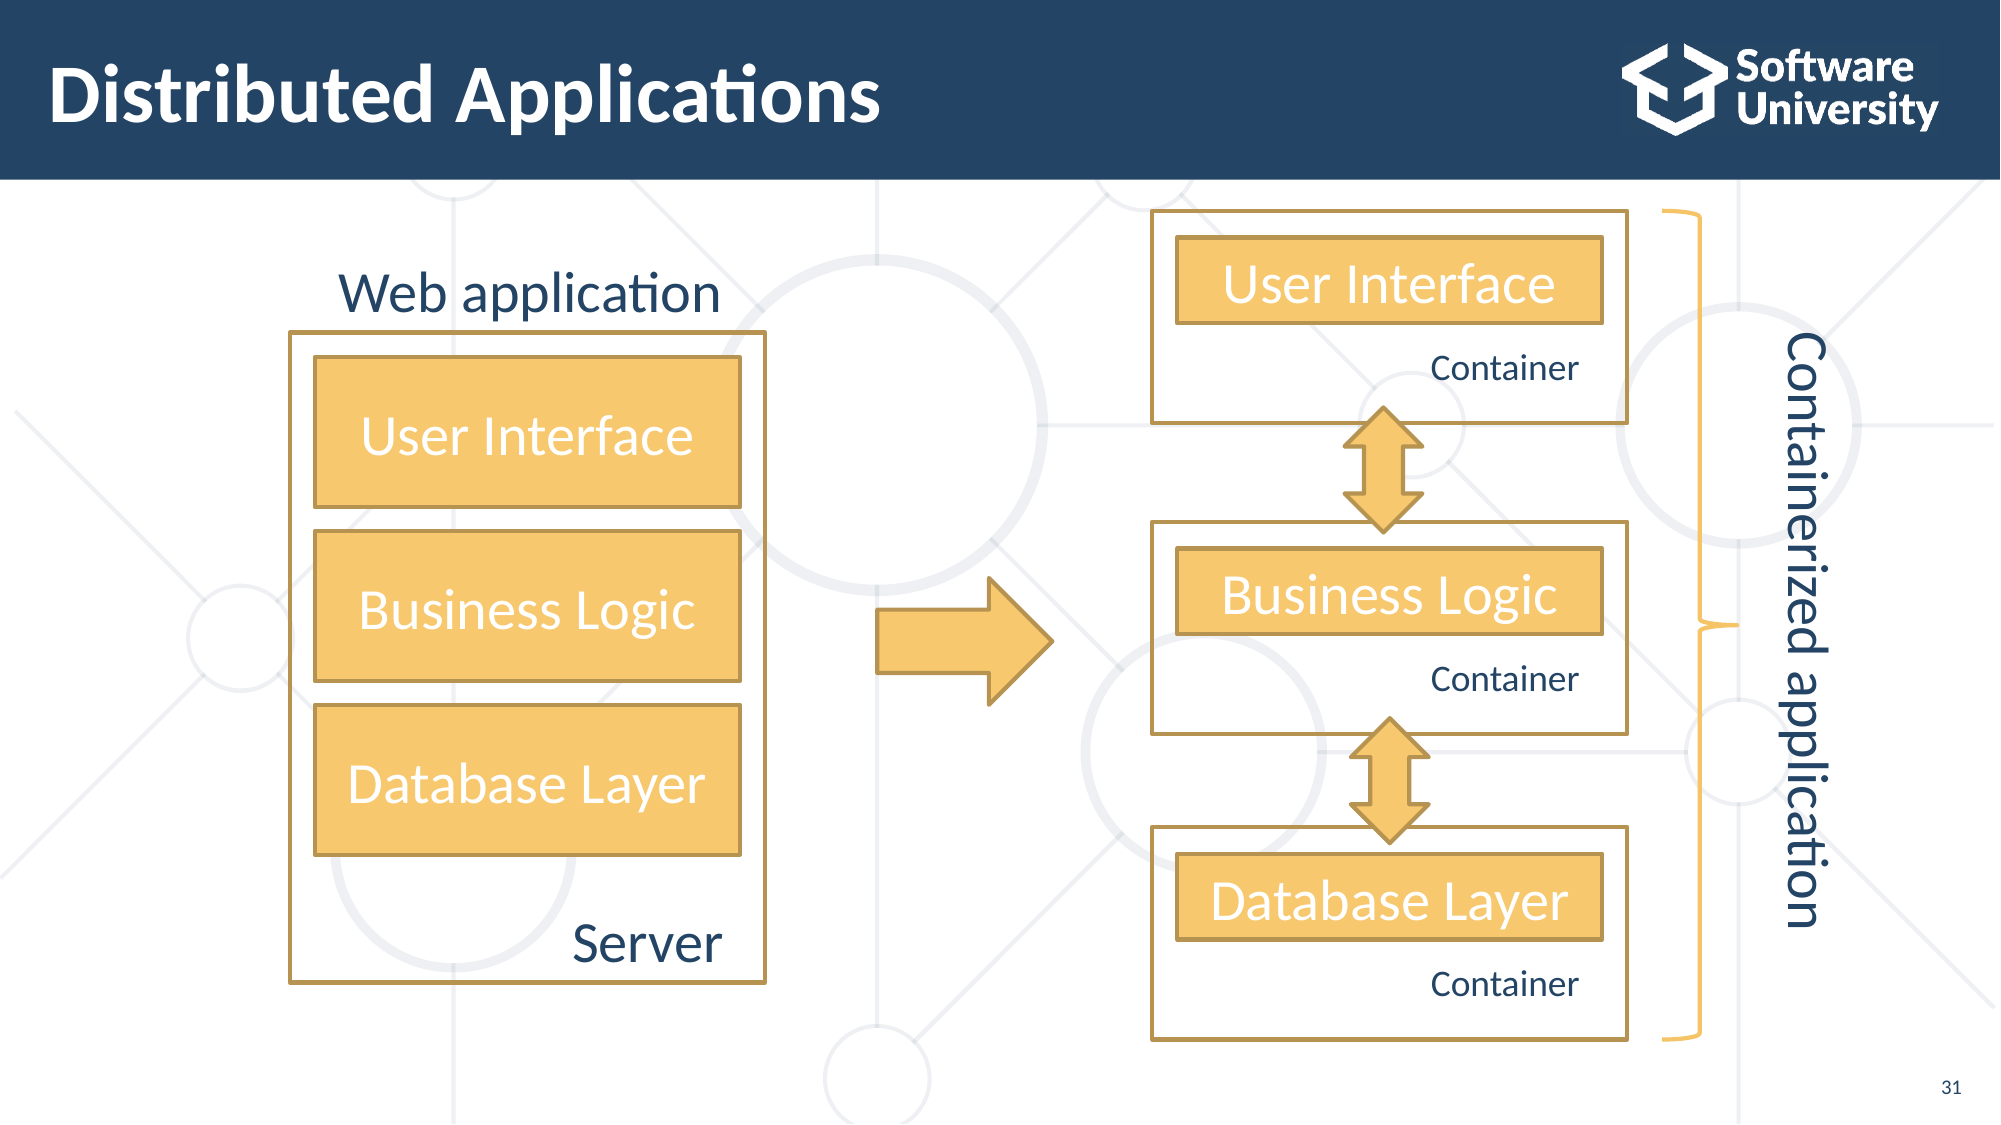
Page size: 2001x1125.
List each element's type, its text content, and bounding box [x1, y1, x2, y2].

text_box [1348, 716, 1431, 846]
text_box Web application [324, 246, 738, 332]
text_box Database Layer [313, 703, 742, 857]
text_box Database Layer [1175, 852, 1604, 942]
text_box Container [1416, 646, 1595, 707]
text_box Container [1416, 951, 1595, 1012]
slide_number 31 [1897, 1070, 1968, 1103]
text_box Container [1415, 335, 1595, 396]
text_box [875, 576, 1055, 707]
text_box Business Logic [313, 529, 742, 683]
text_box User Interface [313, 355, 742, 509]
text_box [1150, 209, 1629, 425]
text_box [288, 330, 767, 985]
text_box Containerized application [1769, 316, 1855, 947]
title Distributed Applications [31, 16, 1591, 162]
text_box [1342, 405, 1425, 535]
text_box Business Logic [1175, 546, 1604, 636]
text_box [1150, 520, 1629, 736]
picture [1622, 43, 1939, 136]
text_box [1662, 210, 1738, 1041]
text_box User Interface [1175, 235, 1604, 325]
text_box [1150, 825, 1629, 1042]
text_box Server [557, 896, 739, 982]
